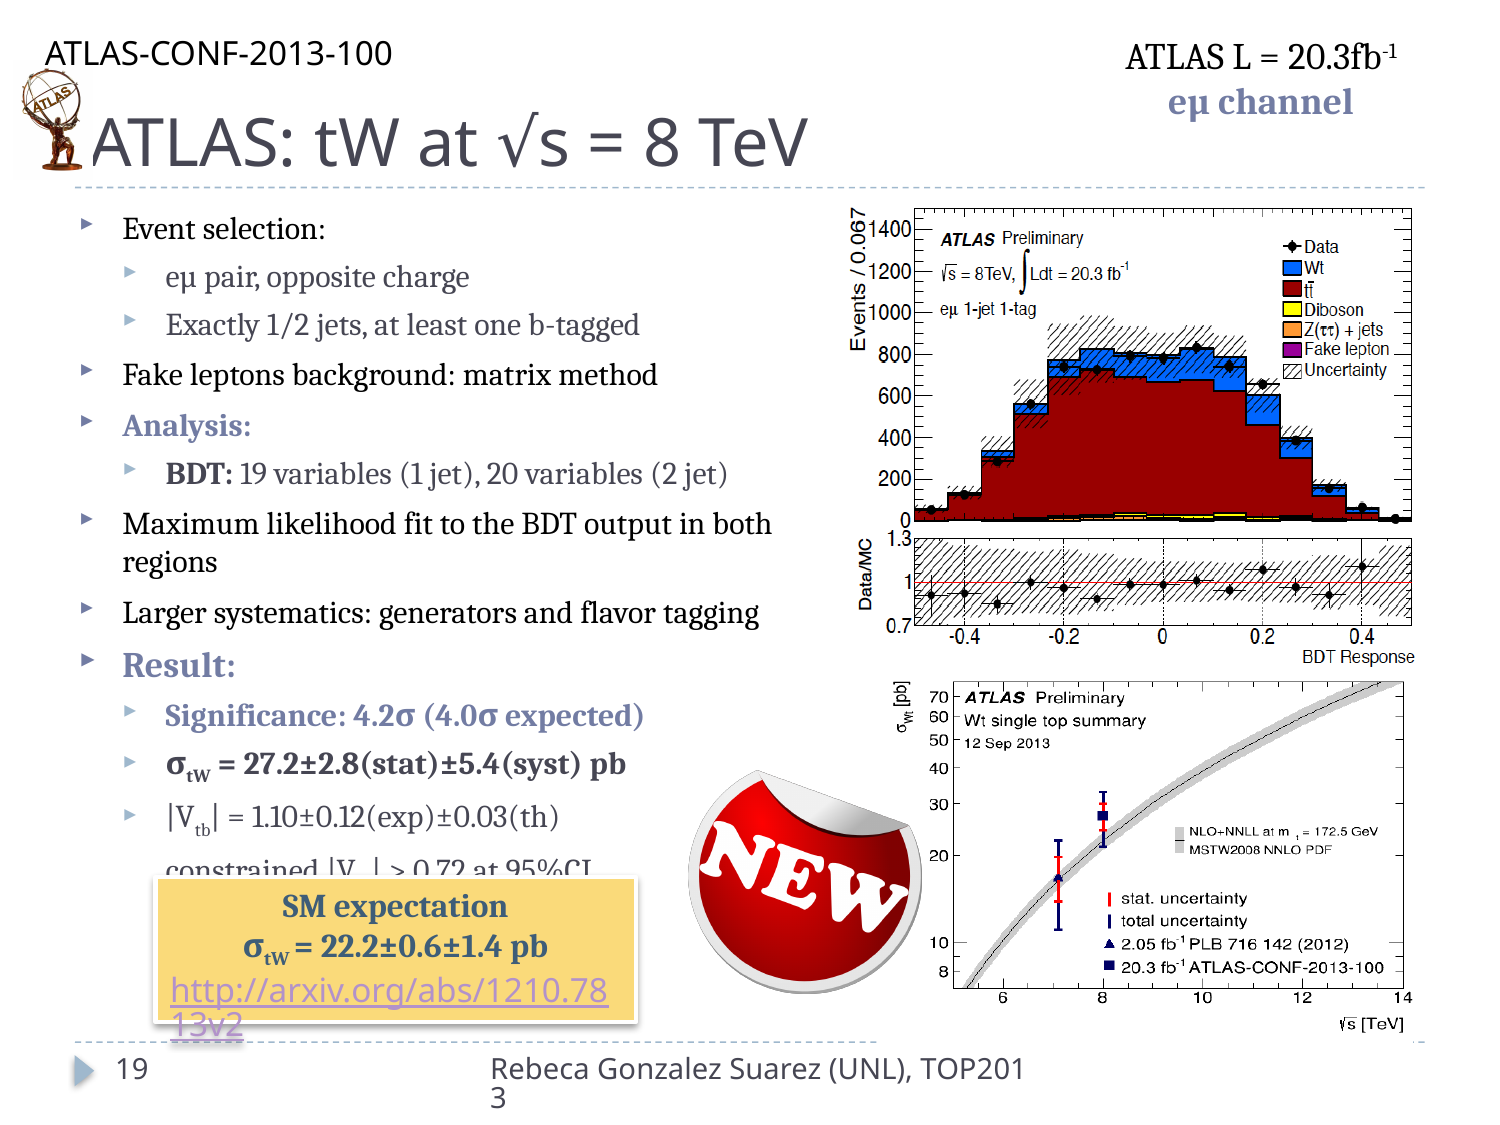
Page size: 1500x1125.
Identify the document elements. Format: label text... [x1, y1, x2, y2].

picture [688, 189, 1418, 1043]
text_box ATLAS-CONF-2013-100 [30, 24, 409, 80]
title ATLAS: tW at √s = 8 TeV [97, 24, 1425, 188]
slide_number 19 [100, 1042, 426, 1103]
text_box ATLAS L = 20.3fb-1 eµ channel [1110, 24, 1412, 130]
text_box SM expectation σtW = 22.2±0.6±1.4 pb http://arxiv.org/abs/1210.7813v2 [153, 875, 638, 1024]
footer Rebeca Gonzalez Suarez (UNL), TOP2013 [475, 1042, 1051, 1103]
list Event selection: eµ pair, opposite charge Exactly 1/2 jets, at least one b-tagged Fake leptons background: matrix method Analysis: BDT: 19 variables (1 jet), 20 variables (2 jet) Maximum likelihood fit to the BDT output in both regions Larger systematics: generators and flavor tagging Result: Significance: 4.2σ (4.0σ expected) σtW = 27.2±2.8(stat)±5.4(syst) pb |Vtb| = 1.10±0.12(exp)±0.03(th) constrained |Vtb| > 0.72 at 95%CL [64, 200, 868, 908]
picture [12, 60, 93, 181]
